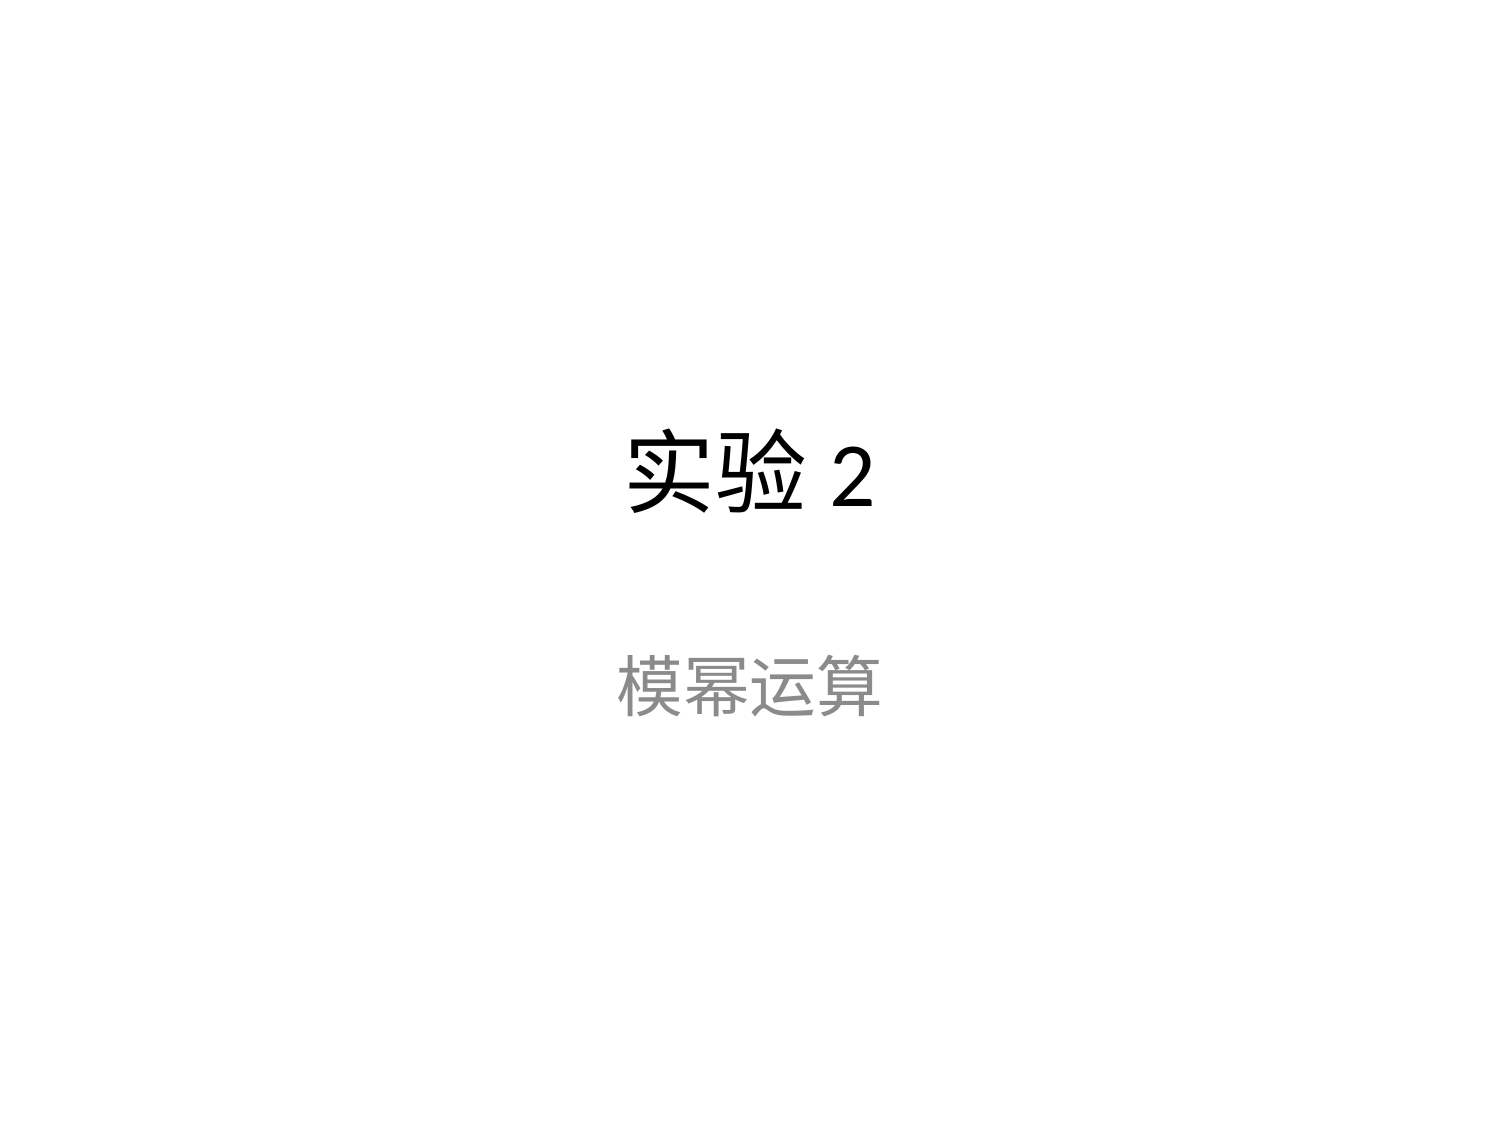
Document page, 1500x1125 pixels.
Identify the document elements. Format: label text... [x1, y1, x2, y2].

title 实验2 [112, 349, 1388, 591]
subtitle 模幂运算 [225, 637, 1275, 925]
